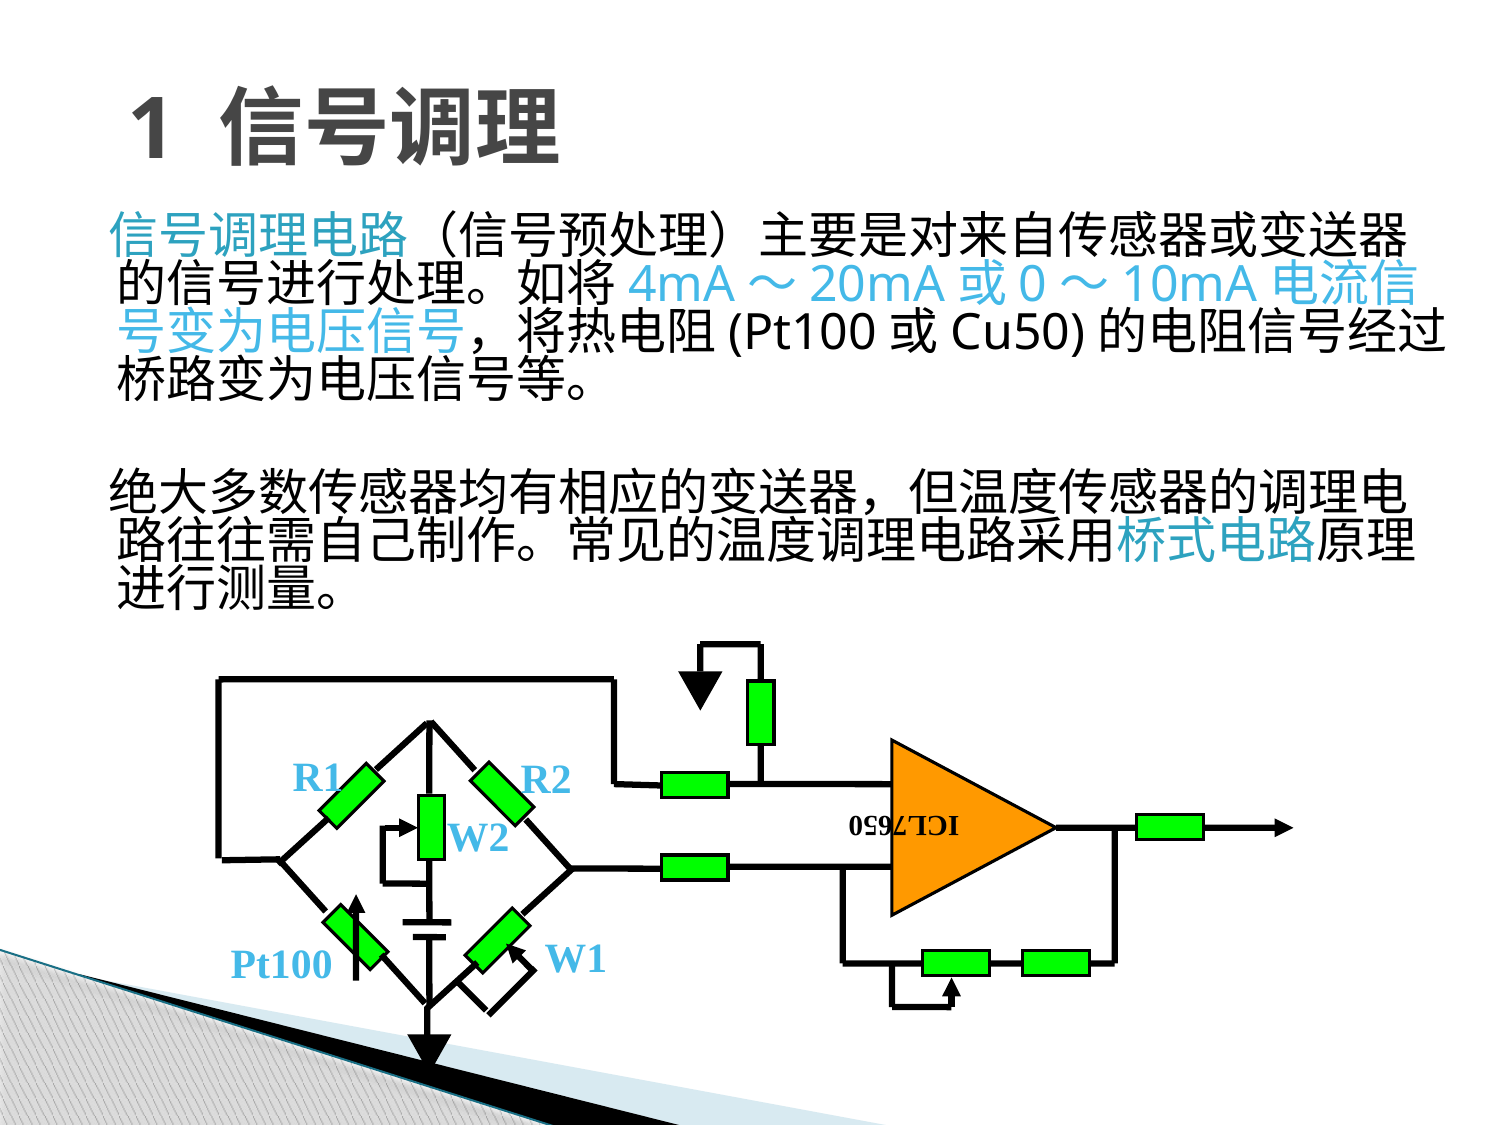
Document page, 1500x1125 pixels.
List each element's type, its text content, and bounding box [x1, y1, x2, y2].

list 信号调理电路（信号预处理）主要是对来自传感器或变送器的信号进行处理。如将4mA～20mA或0～10mA电流信号变为电压信号，将热电阻(Pt100或Cu50)的电阻信号经过桥路变为电压信号等。 绝大多数传感器均有相应的变送器，但温度传感器的调理电路往往需自己制作。常见的温度调理电路采用桥式电路原理进行测量。 [41, 208, 1471, 681]
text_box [215, 643, 1294, 1071]
title 1 信号调理 [112, 31, 1388, 219]
